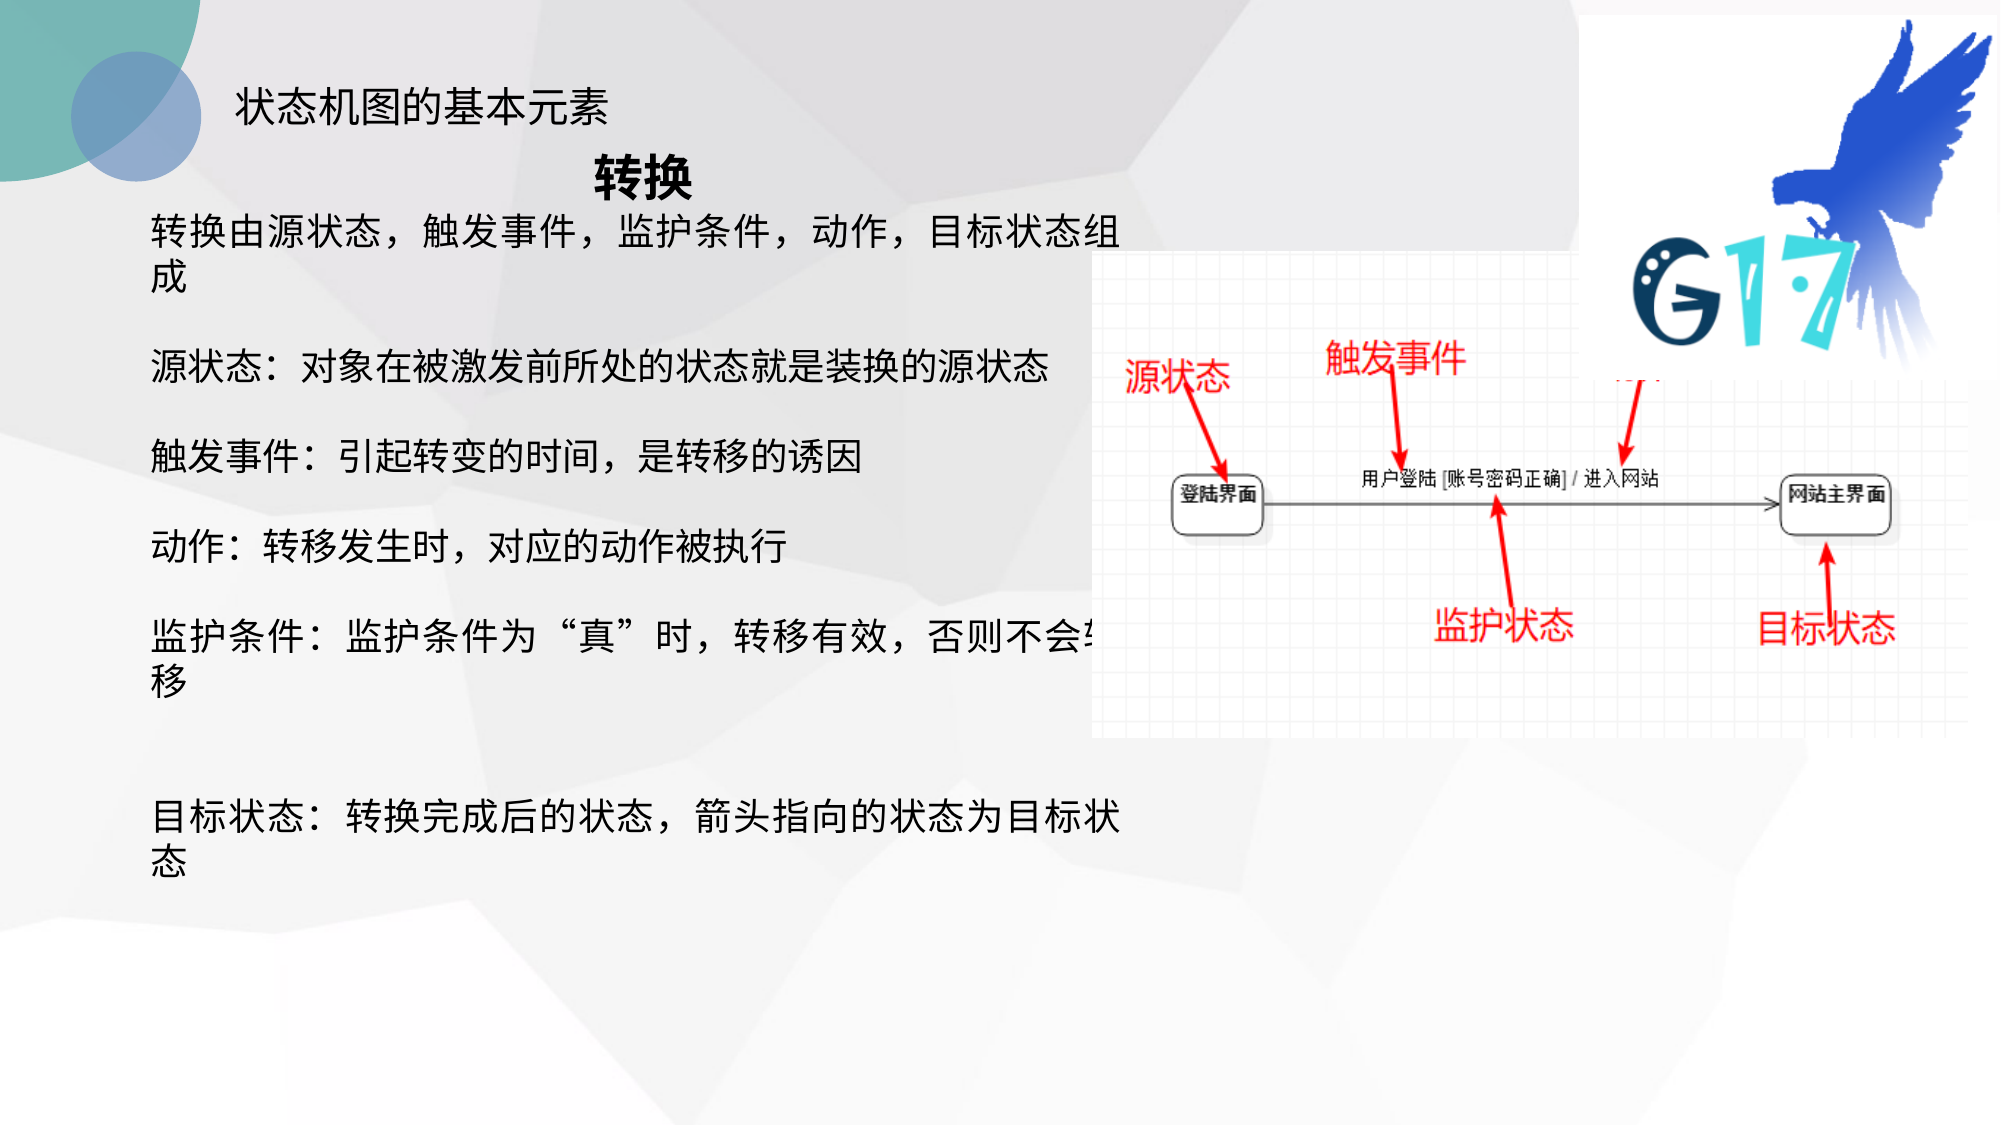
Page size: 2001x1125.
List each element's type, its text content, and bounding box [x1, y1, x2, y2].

text_box [0, 0, 202, 183]
text_box 转换由源状态，触发事件，监护条件，动作，目标状态组成 源状态：对象在被激发前所处的状态就是装换的源状态 触发事件：引起转变的时间，是转移的诱因 动作：转移发生时，对应的动作被执行 监护条件：监护条件为“真”时，转移有效，否则不会转移 目标状态：转换完成后的状态，箭头指向的状态为目标状态 [135, 200, 1136, 1115]
text_box 状态机图的基本元素 [220, 73, 626, 139]
picture [0, 0, 2001, 1125]
text_box 转换 [579, 138, 709, 214]
text_box [70, 50, 203, 183]
